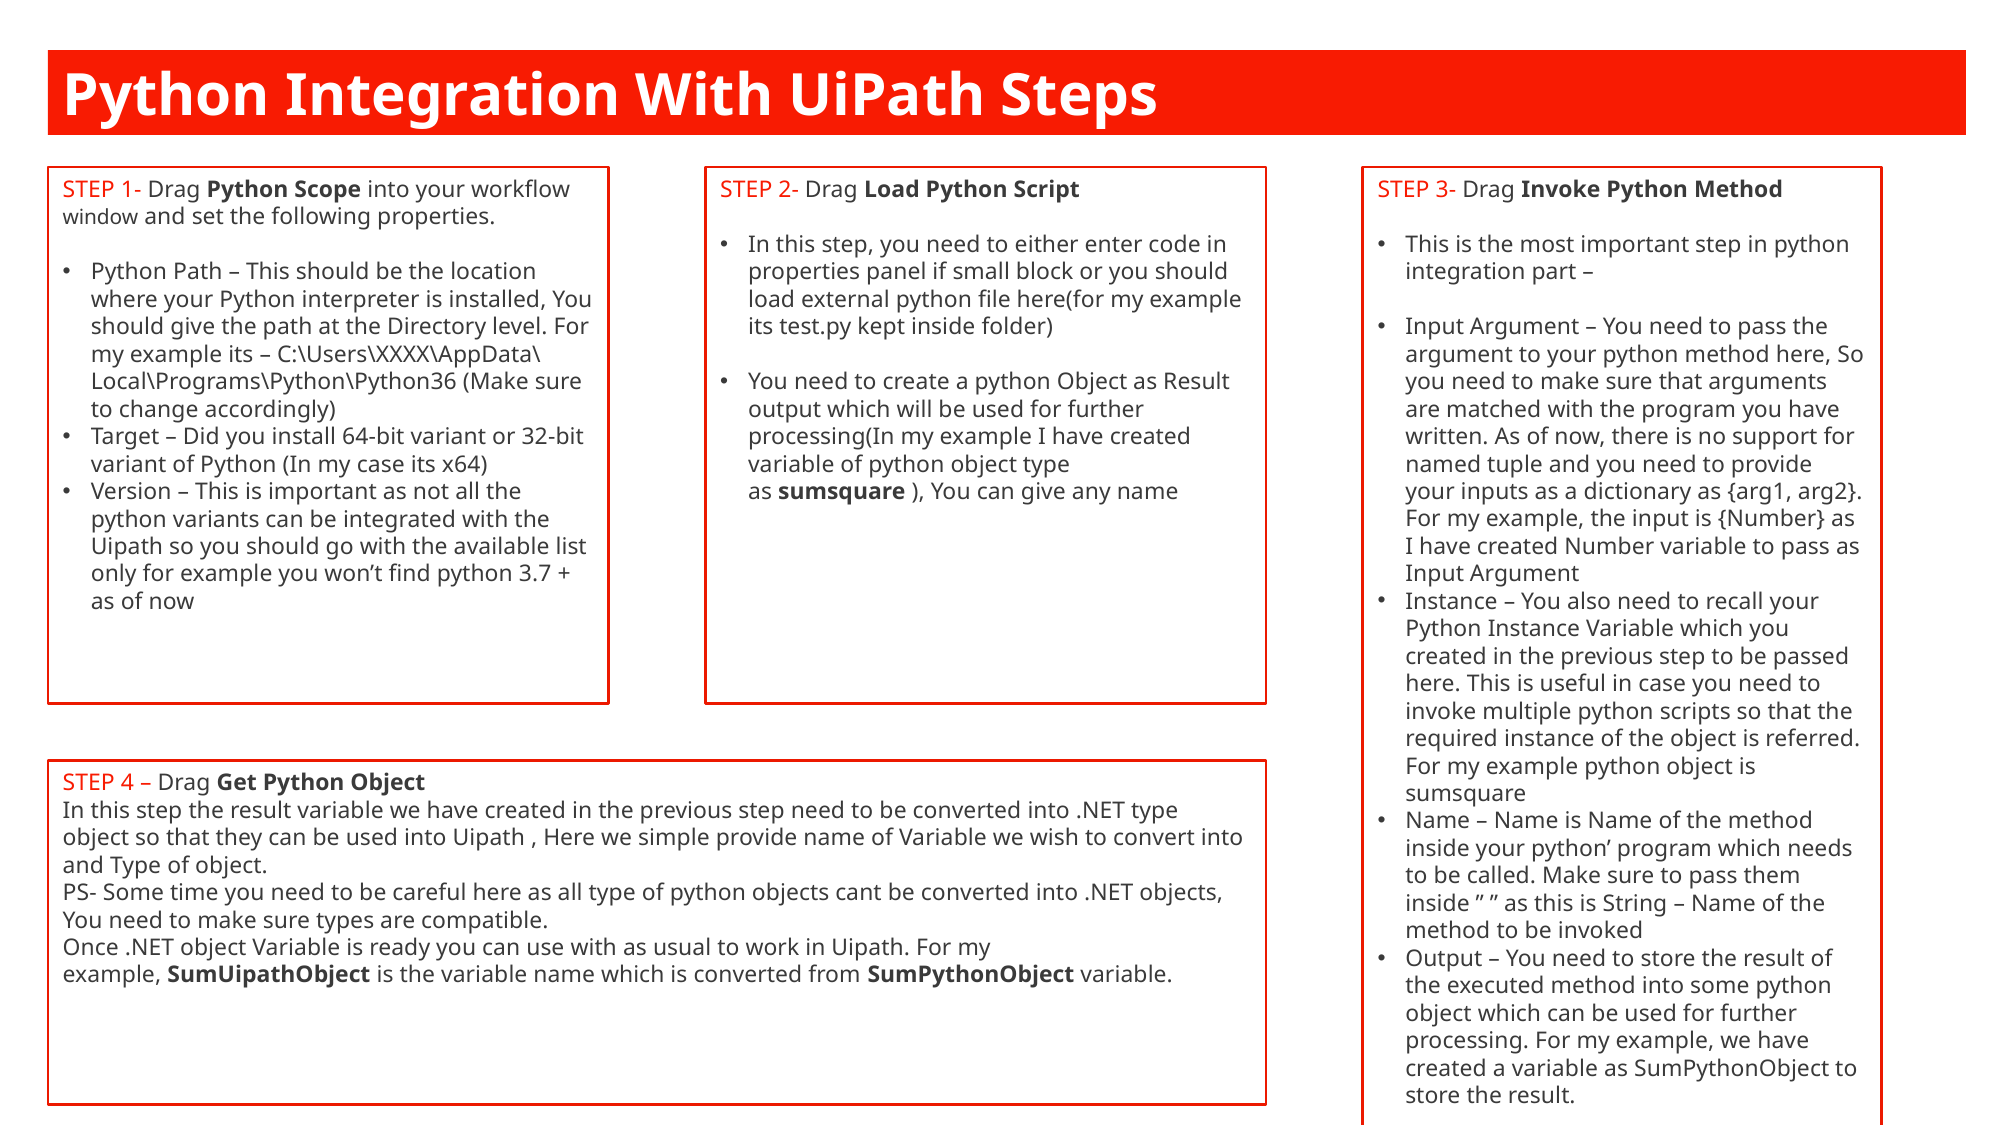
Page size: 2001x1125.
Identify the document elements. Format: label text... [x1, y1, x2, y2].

text_box STEP 4 – Drag Get Python Object In this step the result variable we have created in the previous step need to be converted into .NET type object so that they can be used into Uipath , Here we simple provide name of Variable we wish to convert into and Type of object. PS- Some time you need to be careful here as all type of python objects cant be converted into .NET objects, You need to make sure types are compatible. Once .NET object Variable is ready you can use with as usual to work in Uipath. For my example, SumUipathObject is the variable name which is converted from SumPythonObject variable. [47, 759, 1267, 1106]
text_box Python Integration With UiPath Steps [47, 50, 1966, 135]
text_box STEP 2- Drag Load Python Script In this step, you need to either enter code in properties panel if small block or you should load external python file here(for my example its test.py kept inside folder) You need to create a python Object as Result output which will be used for further processing(In my example I have created variable of python object type as sumsquare ), You can give any name [704, 166, 1267, 705]
text_box STEP 1- Drag Python Scope into your workflow window and set the following properties. Python Path – This should be the location where your Python interpreter is installed, You should give the path at the Directory level. For my example its – C:\Users\XXXX\AppData\Local\Programs\Python\Python36 (Make sure to change accordingly) Target – Did you install 64-bit variant or 32-bit variant of Python (In my case its x64) Version – This is important as not all the python variants can be integrated with the Uipath so you should go with the available list only for example you won’t find python 3.7 + as of now [47, 166, 610, 705]
text_box STEP 3- Drag Invoke Python Method This is the most important step in python integration part – Input Argument – You need to pass the argument to your python method here, So you need to make sure that arguments are matched with the program you have written. As of now, there is no support for named tuple and you need to provide your inputs as a dictionary as {arg1, arg2}. For my example, the input is {Number} as I have created Number variable to pass as Input Argument Instance – You also need to recall your Python Instance Variable which you created in the previous step to be passed here. This is useful in case you need to invoke multiple python scripts so that the required instance of the object is referred. For my example python object is sumsquare Name – Name is Name of the method inside your python’ program which needs to be called. Make sure to pass them inside ” ” as this is String – Name of the method to be invoked Output – You need to store the result of the executed method into some python object which can be used for further processing. For my example, we have created a variable as SumPythonObject to store the result. [1361, 166, 1883, 1125]
